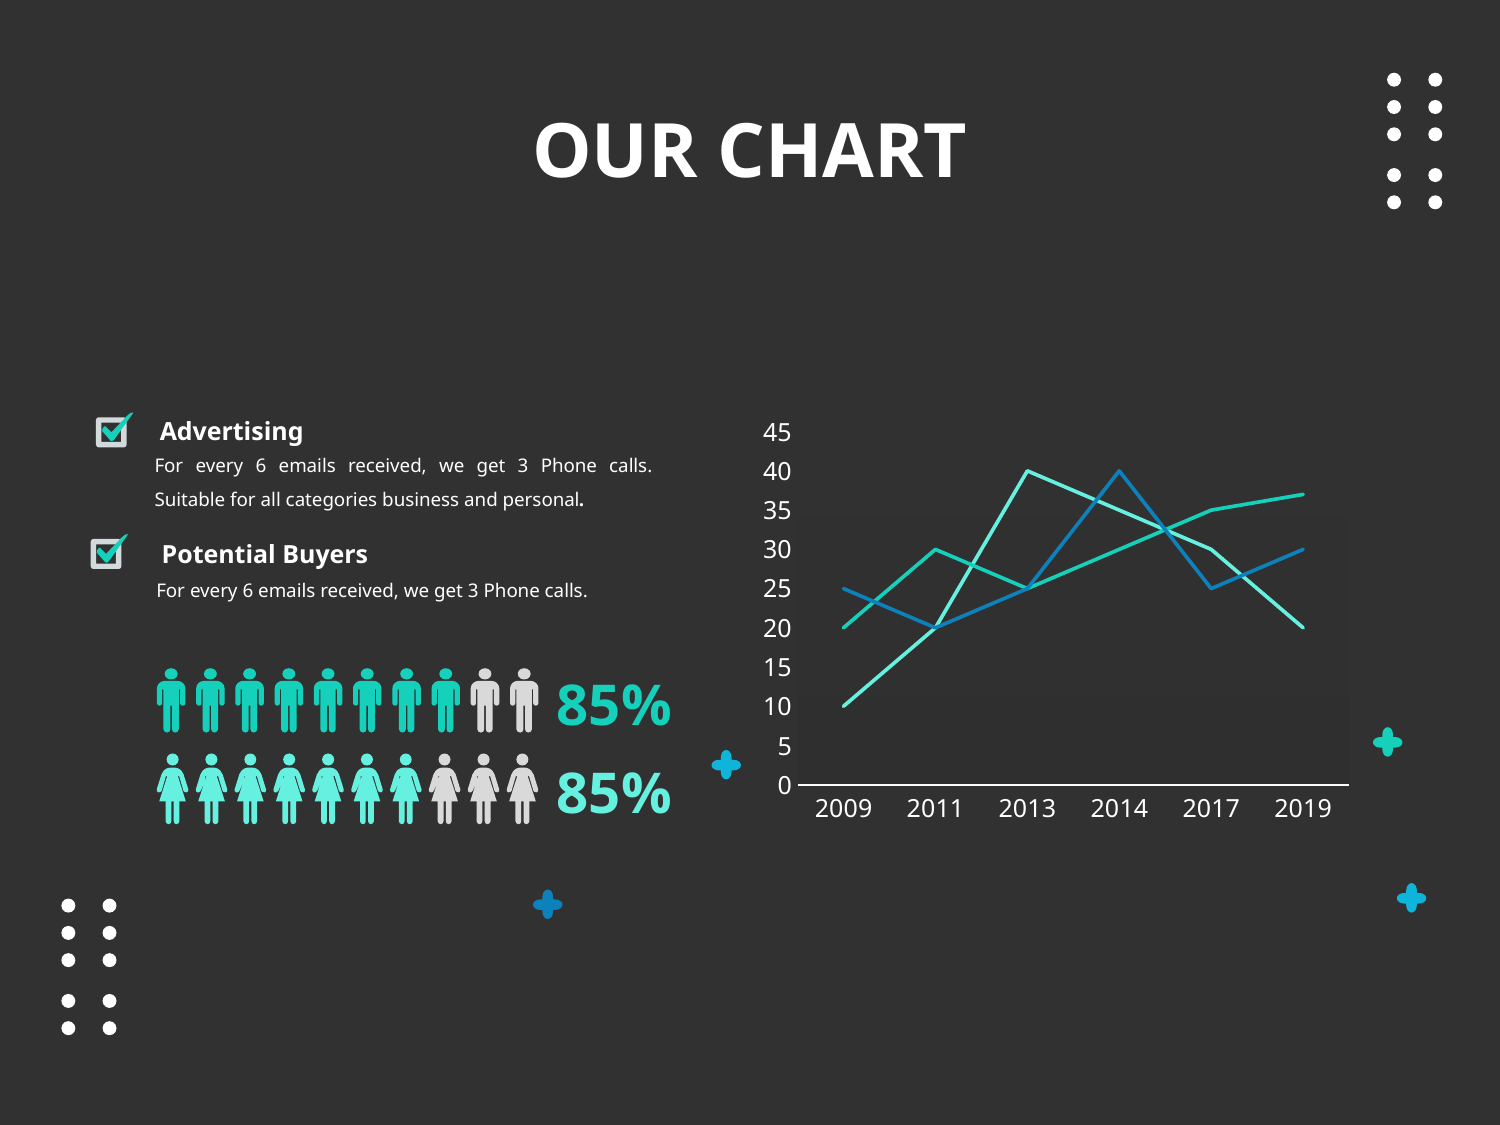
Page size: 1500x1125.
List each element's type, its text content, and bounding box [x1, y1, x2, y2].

text_box [102, 412, 134, 442]
text_box [711, 749, 741, 780]
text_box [156, 753, 539, 825]
text_box 85% [541, 749, 687, 833]
text_box [1396, 883, 1427, 913]
text_box Advertising [144, 407, 319, 435]
text_box [533, 889, 563, 920]
title OUR CHART [128, 56, 1372, 251]
text_box [95, 417, 127, 448]
chart [750, 405, 1362, 834]
text_box [96, 534, 128, 563]
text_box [156, 668, 539, 733]
text_box [90, 538, 122, 569]
text_box 85% [541, 662, 687, 745]
text_box For every 6 emails received, we get 3 Phone calls. Suitable for all categories business and personal. [139, 435, 667, 518]
text_box [1372, 727, 1403, 757]
text_box For every 6 emails received, we get 3 Phone calls. [141, 559, 711, 609]
text_box Potential Buyers [146, 531, 384, 559]
